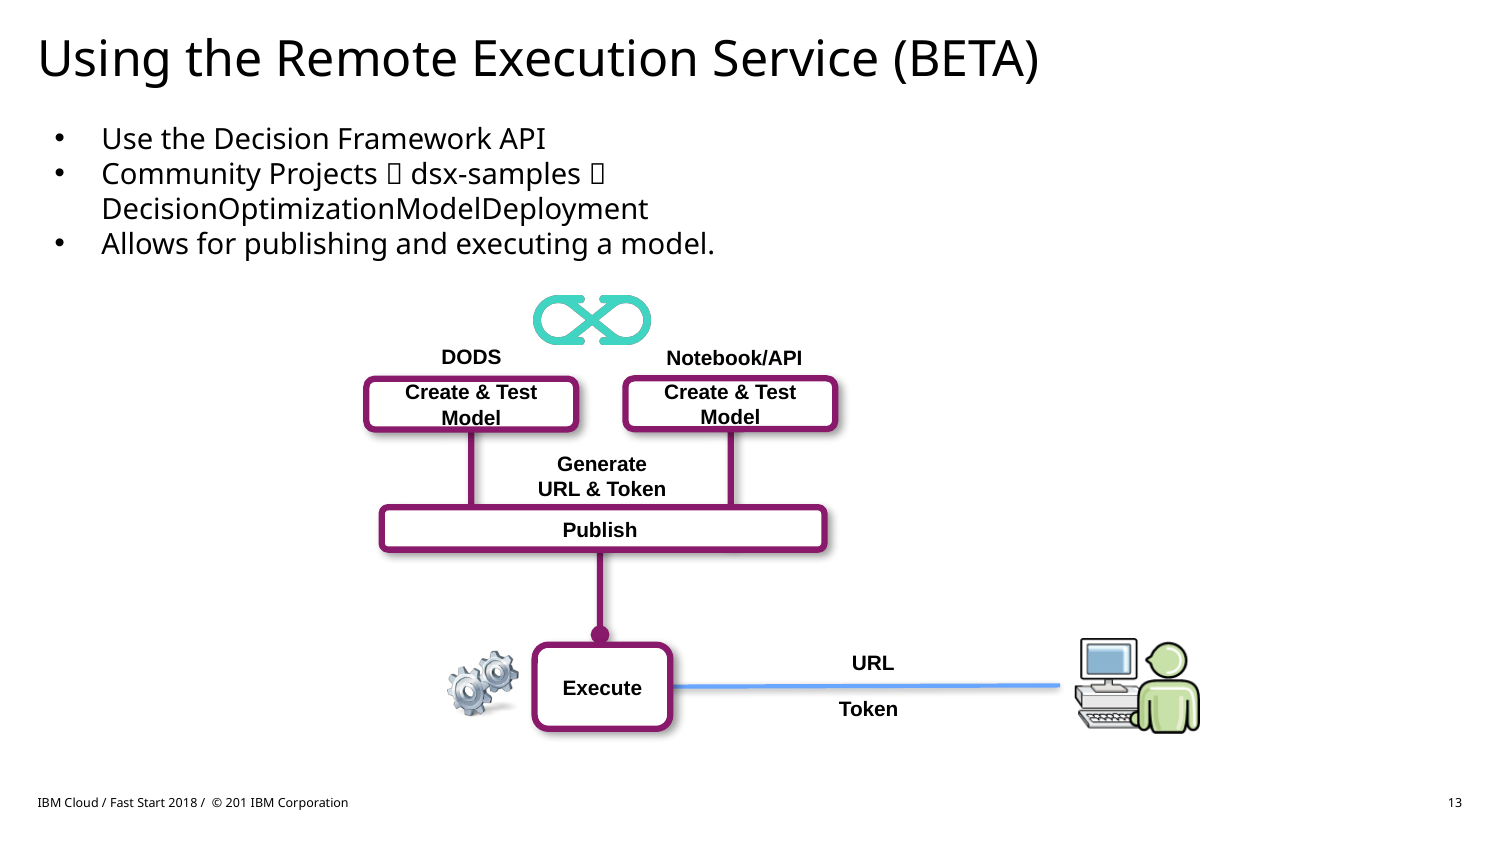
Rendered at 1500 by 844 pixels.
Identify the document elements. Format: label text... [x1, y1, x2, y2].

text_box DODS [386, 334, 557, 368]
text_box Token [783, 694, 954, 730]
list Use the Decision Framework API Community Projects  dsx-samples  DecisionOptimizationModelDeployment Allows for publishing and executing a model. [54, 120, 1161, 261]
text_box Notebook/API [649, 335, 820, 367]
title Using the Remote Execution Service (BETA) [37, 33, 1416, 174]
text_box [366, 507, 834, 551]
text_box Generate URL & Token [497, 453, 707, 497]
text_box URL [768, 647, 979, 678]
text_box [625, 369, 836, 439]
slide_number 13 [1125, 791, 1463, 815]
picture [532, 295, 651, 345]
picture [446, 647, 519, 719]
picture [1074, 637, 1201, 735]
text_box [366, 369, 577, 439]
text_box [593, 562, 607, 640]
footer IBM Cloud / Fast Start 2018 / © 201 IBM Corporation [37, 791, 1088, 815]
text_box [534, 644, 671, 730]
